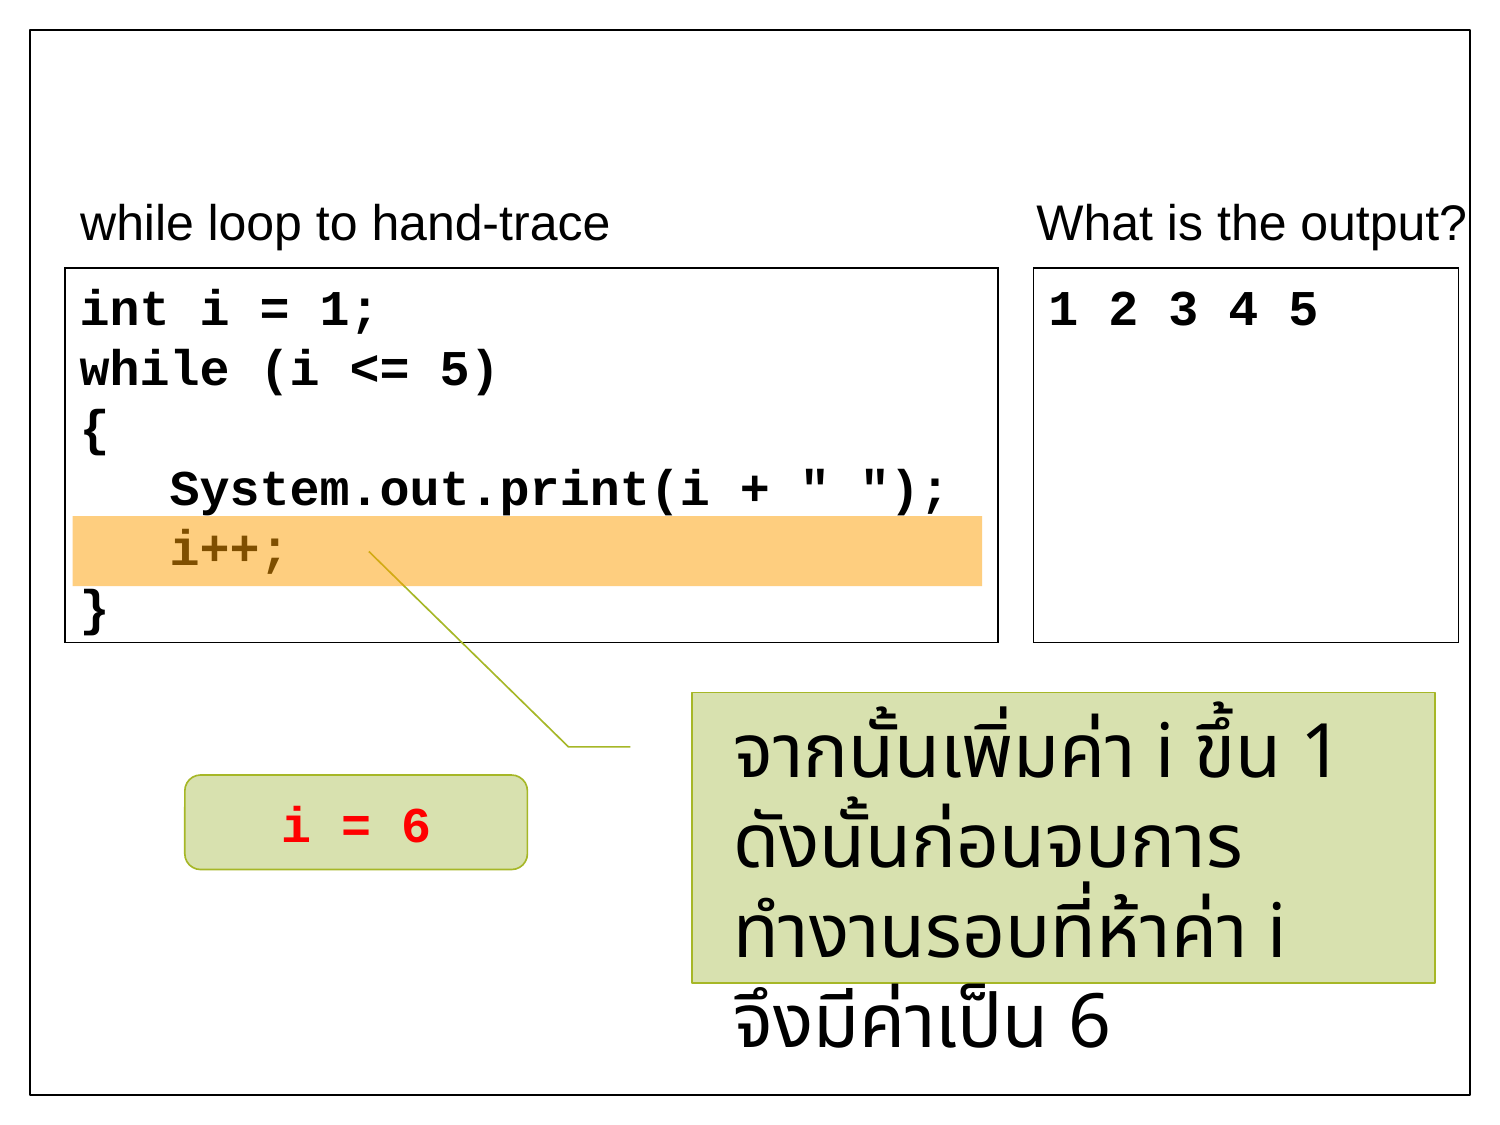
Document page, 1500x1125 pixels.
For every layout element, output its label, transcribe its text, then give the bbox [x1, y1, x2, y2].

text_box int i = 1; while (i <= 5) { System.out.print(i + " "); i++; } [64, 267, 998, 643]
text_box จากนั้นเพิ่มค่า i ขึ้น 1 ดังนั้นก่อนจบการทำงานรอบที่ห้าค่า i จึงมีค่าเป็น 6 [718, 695, 1400, 1071]
text_box while loop to hand-trace [65, 182, 753, 267]
text_box [72, 516, 983, 587]
text_box 1 2 3 4 5 [1033, 267, 1459, 643]
text_box i = 6 [183, 774, 529, 871]
text_box [403, 587, 631, 748]
text_box What is the output? [1021, 182, 1500, 288]
text_box [691, 692, 1436, 984]
